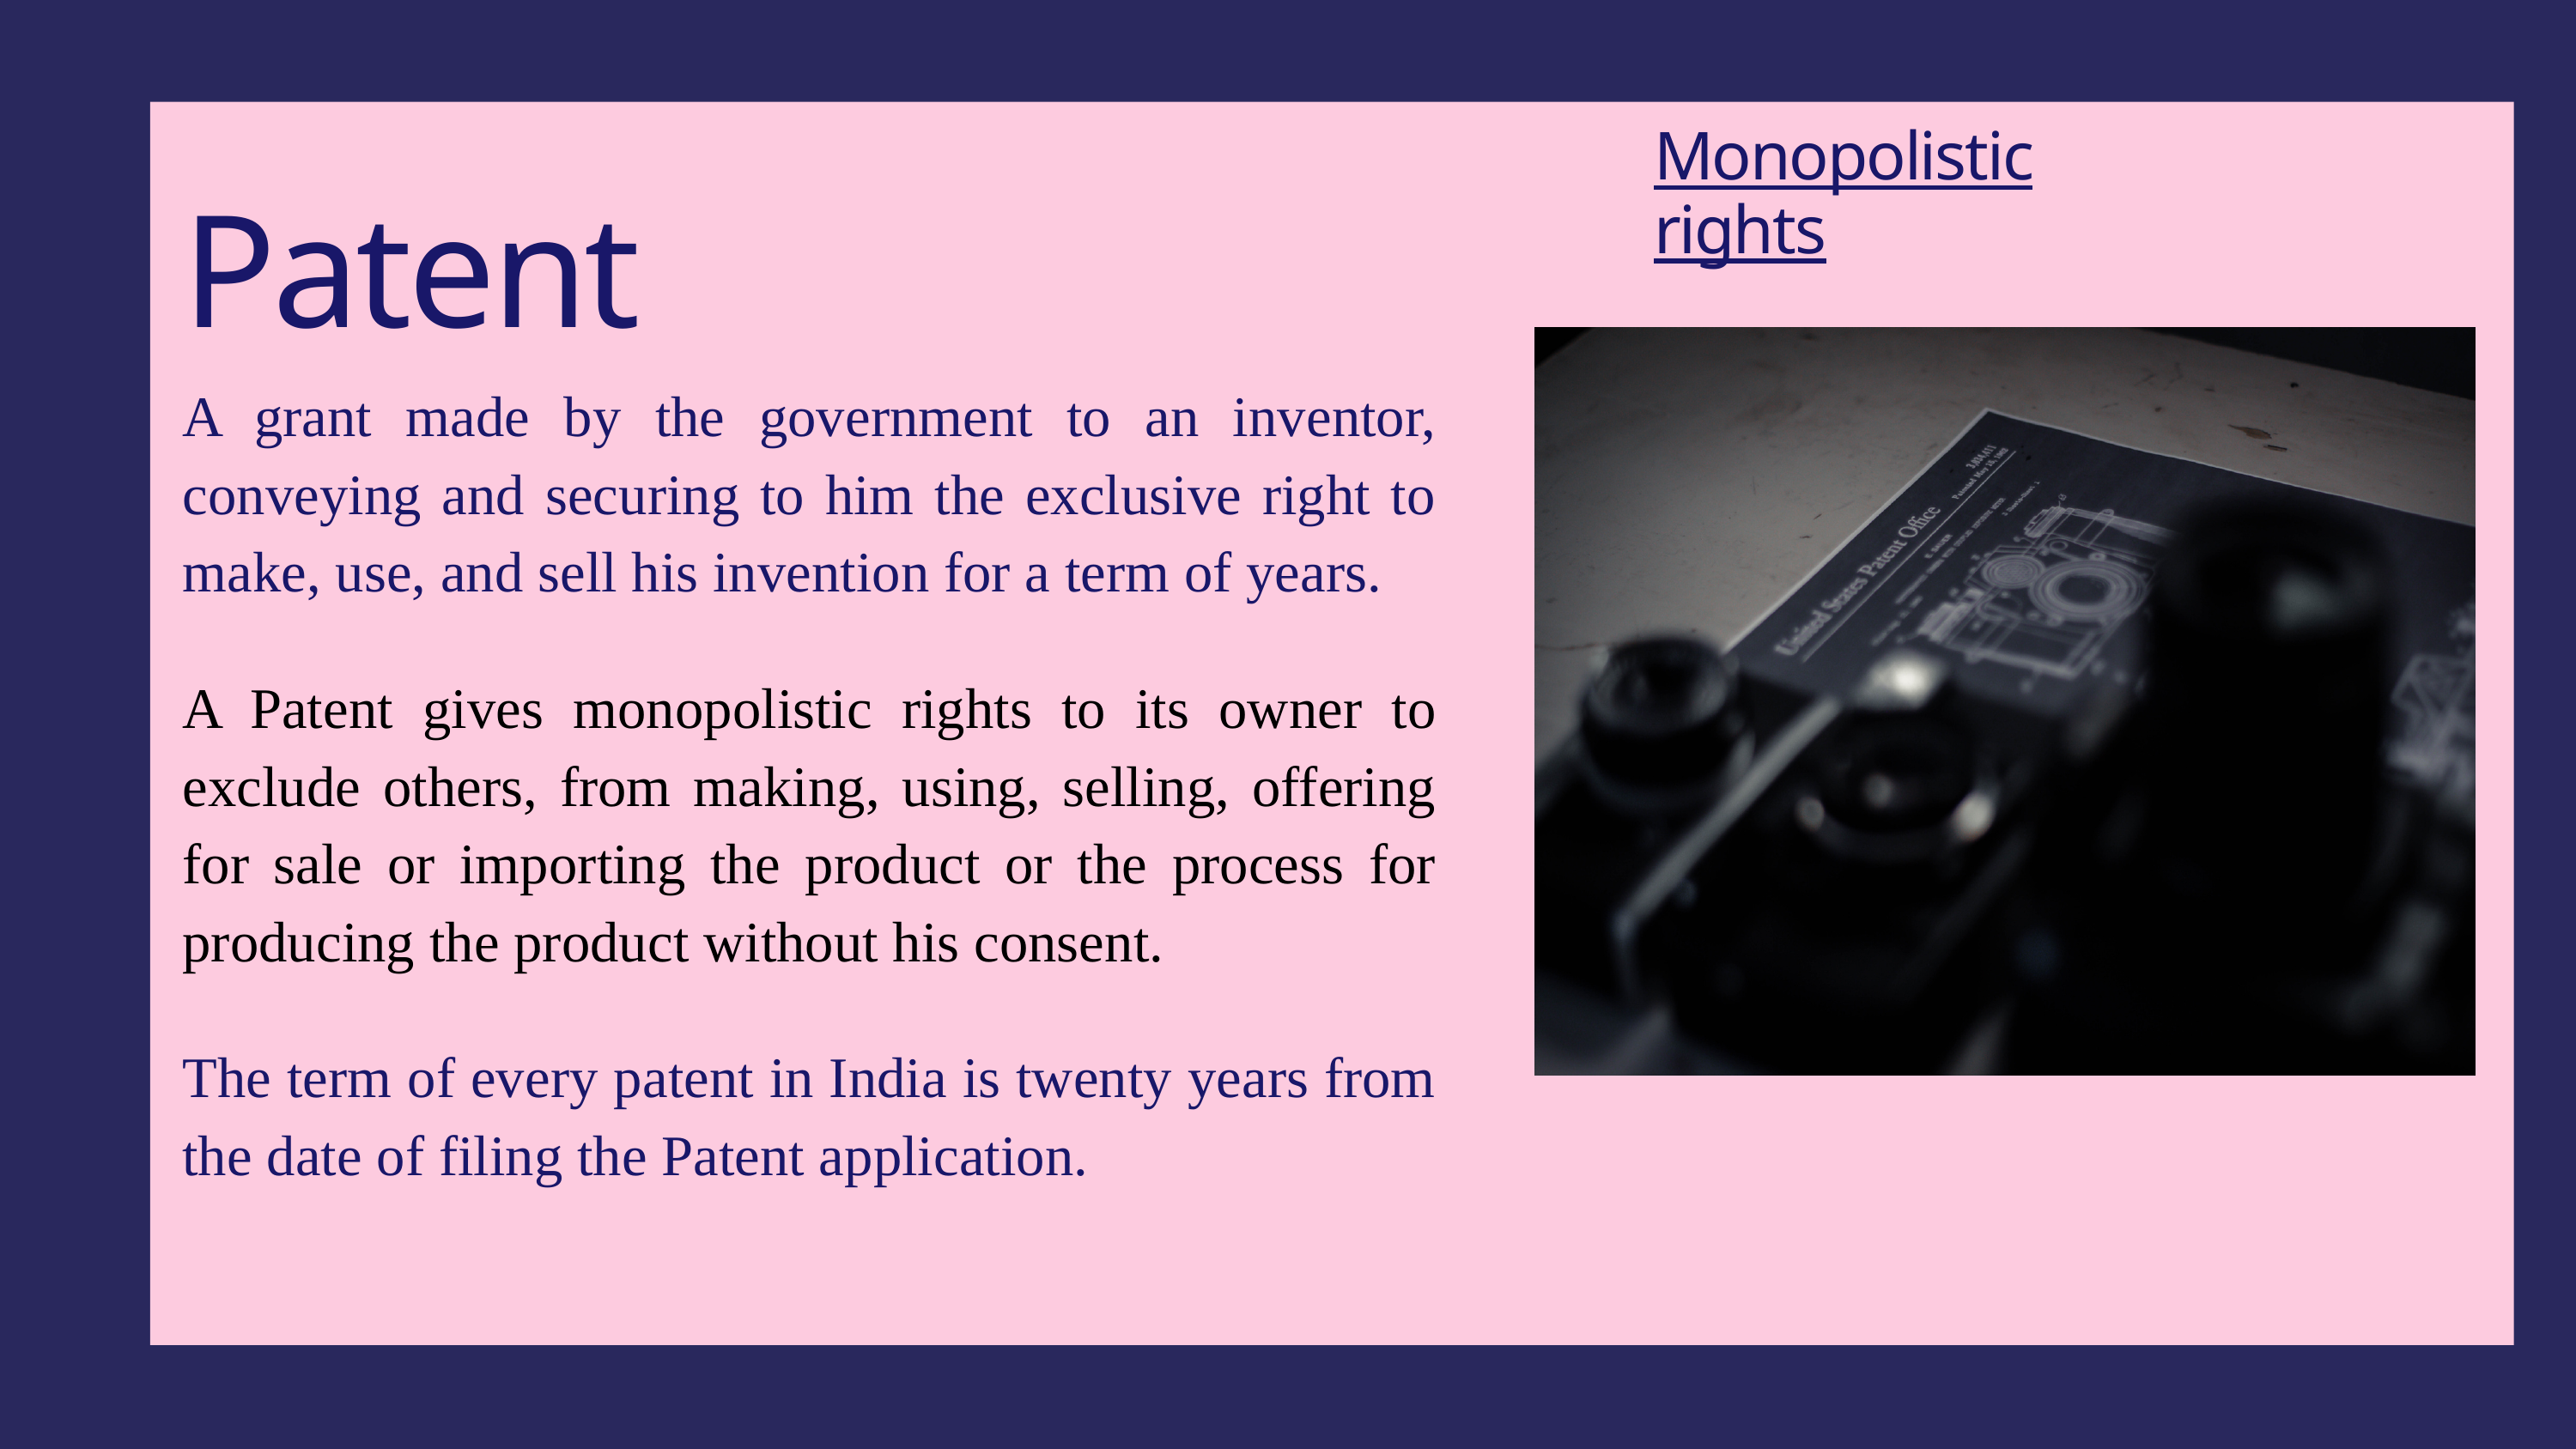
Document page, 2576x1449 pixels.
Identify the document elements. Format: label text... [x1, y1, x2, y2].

text_box [149, 101, 2514, 1345]
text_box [182, 219, 1439, 1198]
text_box Monopolistic rights [1654, 119, 2043, 267]
picture [1534, 326, 2476, 1076]
